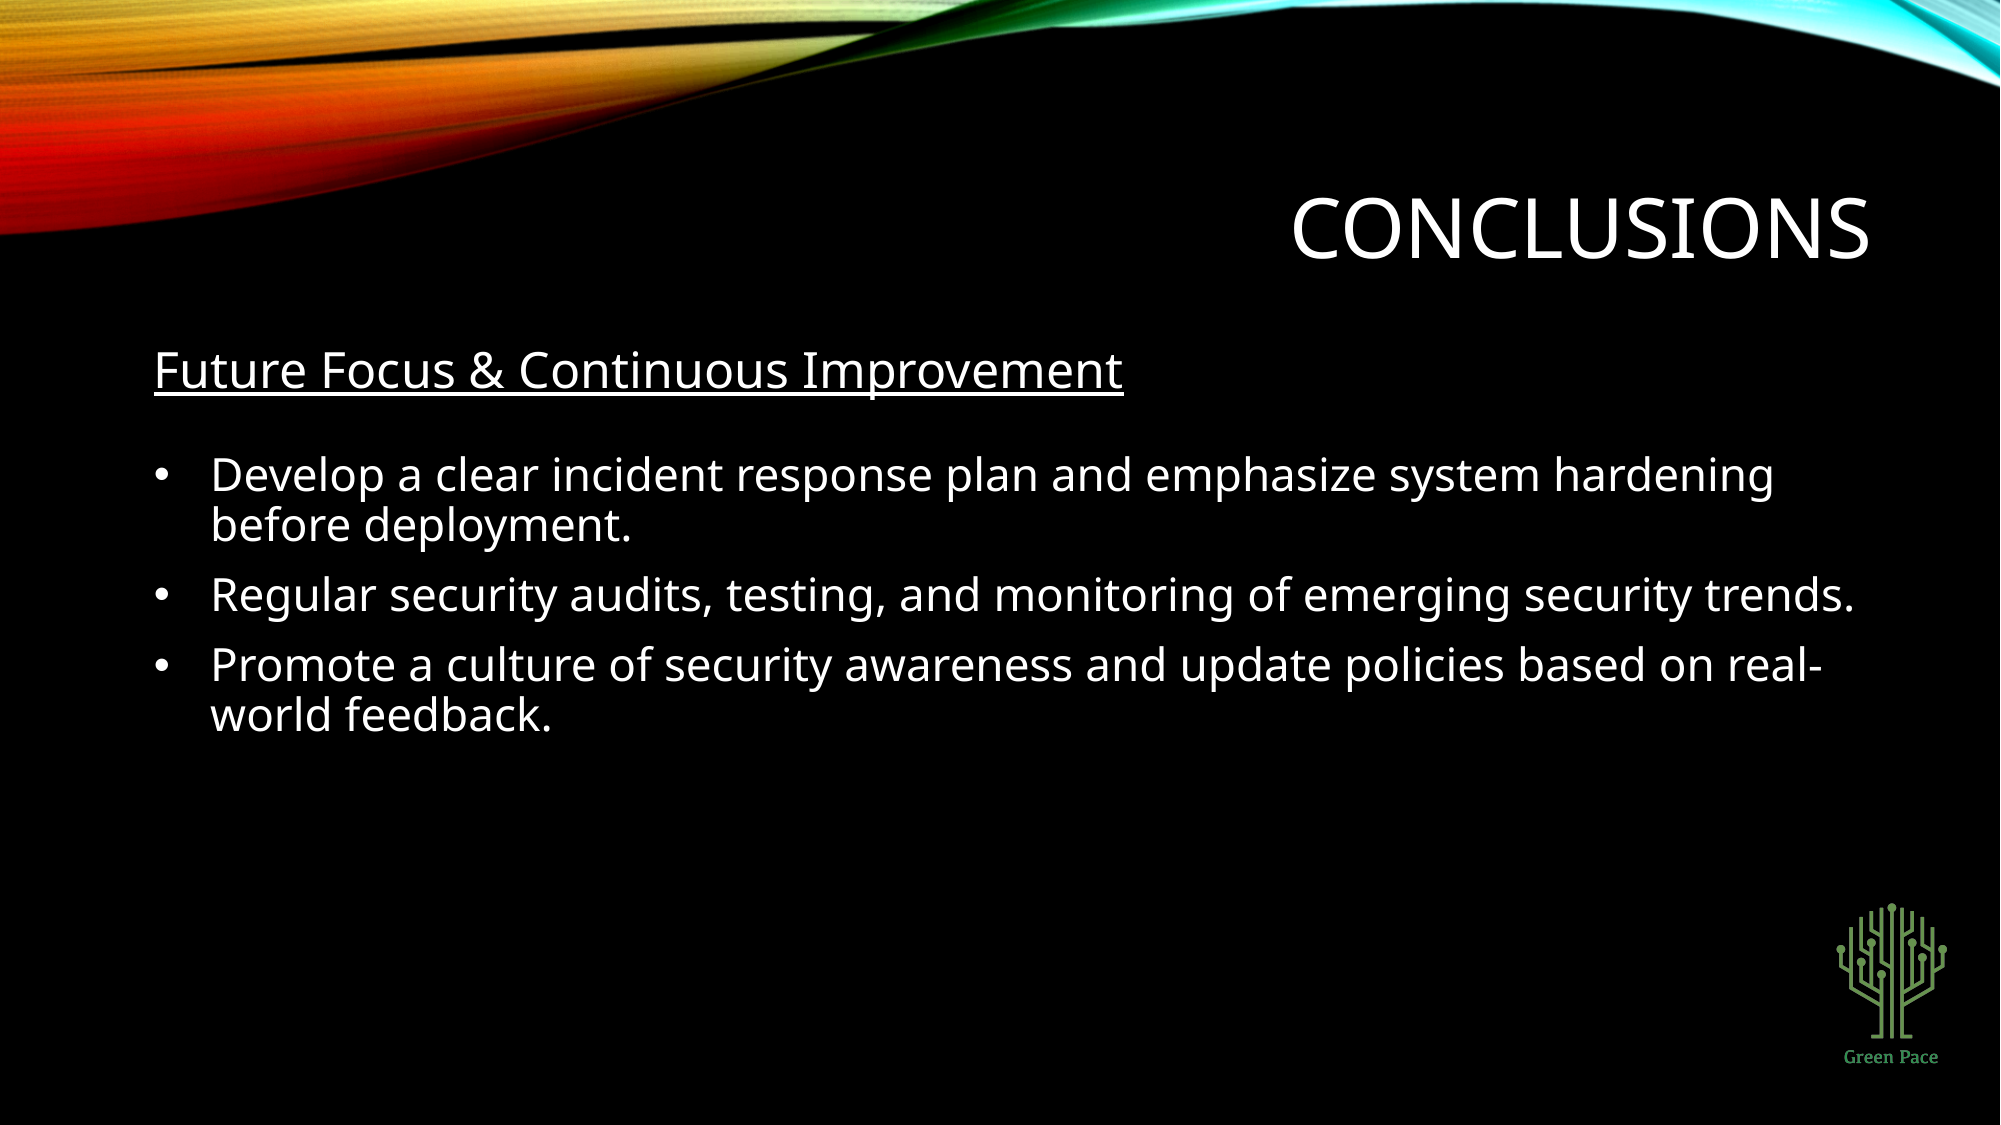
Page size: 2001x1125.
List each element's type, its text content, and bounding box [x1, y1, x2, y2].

text_box Future Focus & Continuous Improvement [115, 337, 1891, 433]
list Develop a clear incident response plan and emphasize system hardening before deployment. Regular security audits, testing, and monitoring of emerging security trends. Promote a culture of security awareness and update policies based on real-world feedback. [115, 444, 1891, 786]
title CONCLUSIONS [474, 125, 1888, 337]
picture [0, 0, 2000, 237]
picture [1817, 892, 1964, 1082]
